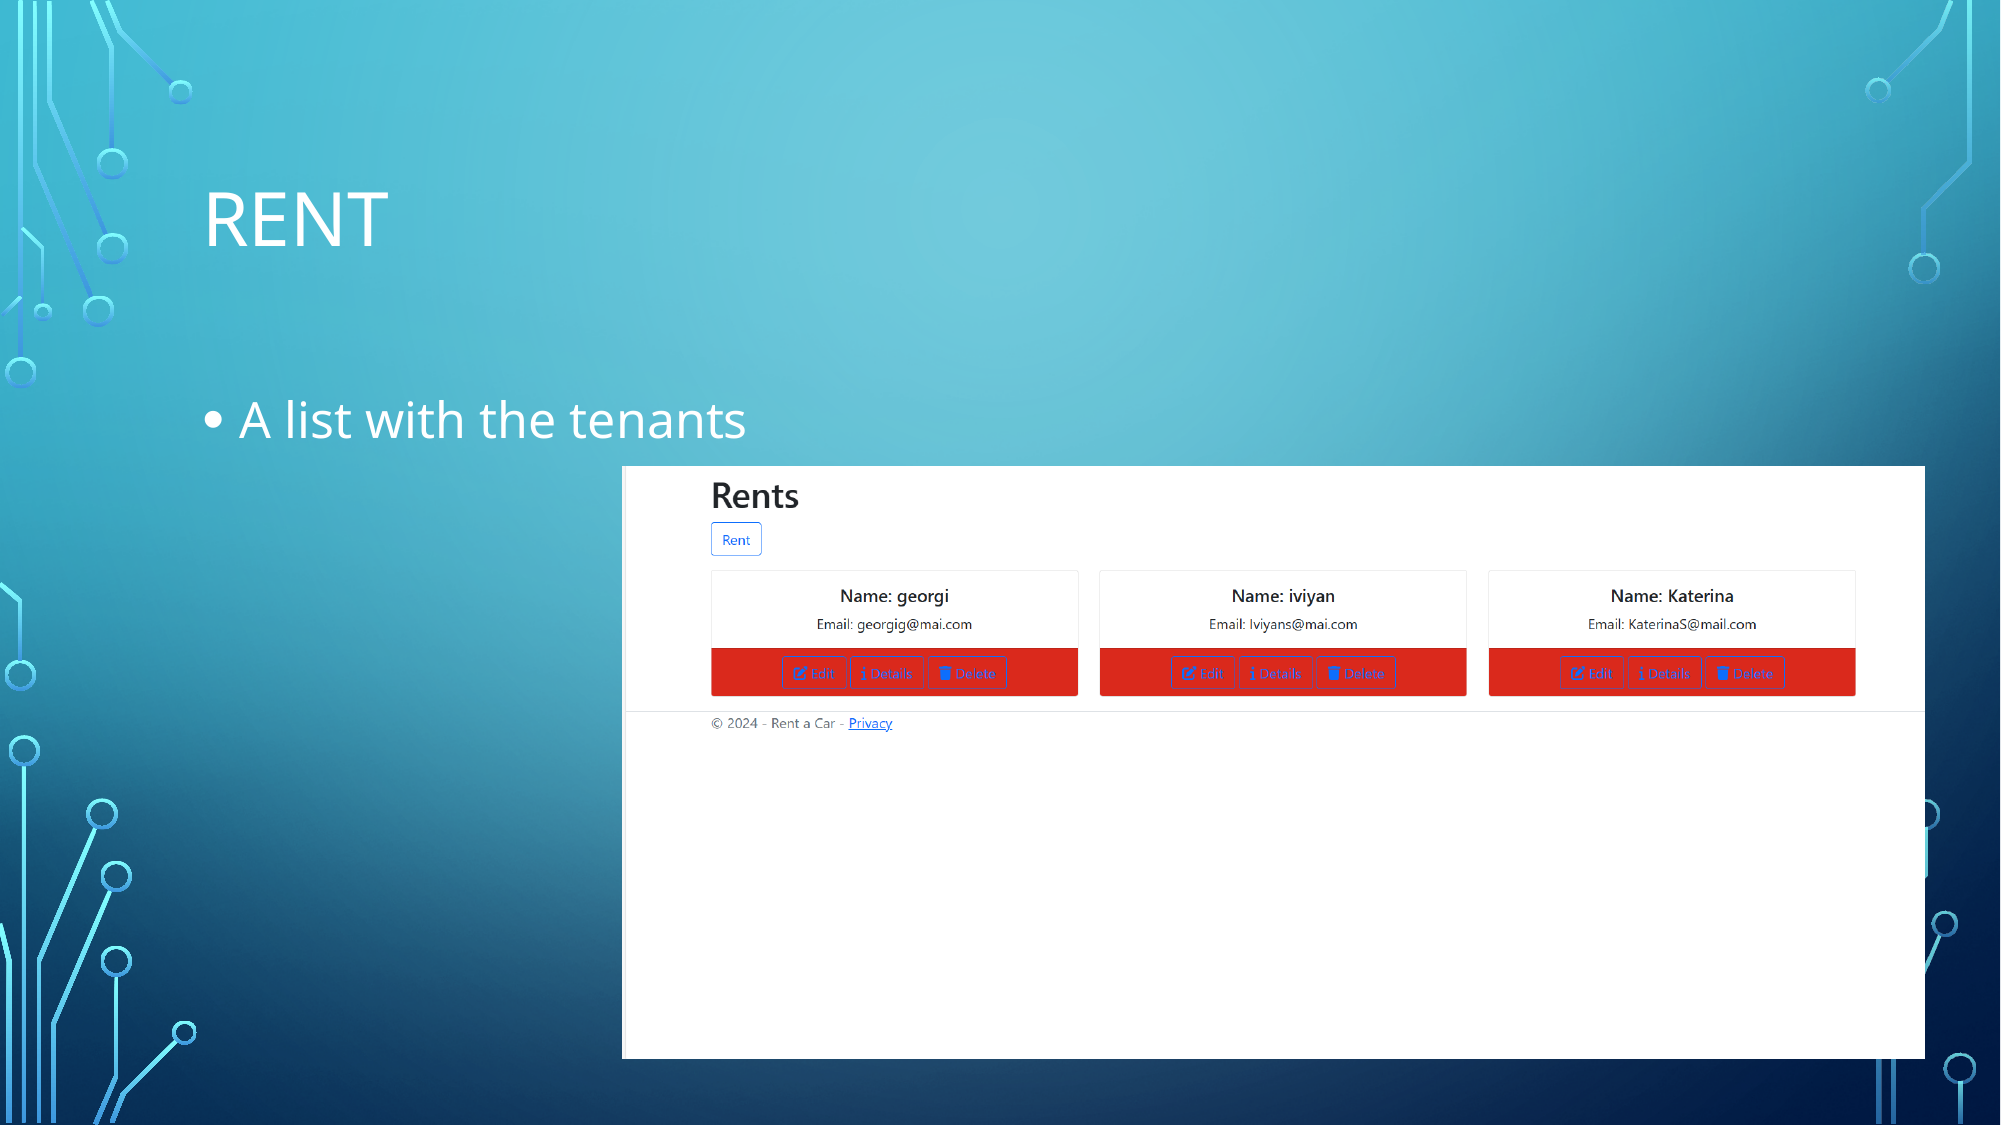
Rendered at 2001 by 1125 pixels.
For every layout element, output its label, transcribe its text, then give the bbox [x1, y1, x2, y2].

list A list with the tenants [187, 369, 1813, 950]
title Rent [187, 101, 1813, 344]
picture [622, 465, 1926, 1059]
